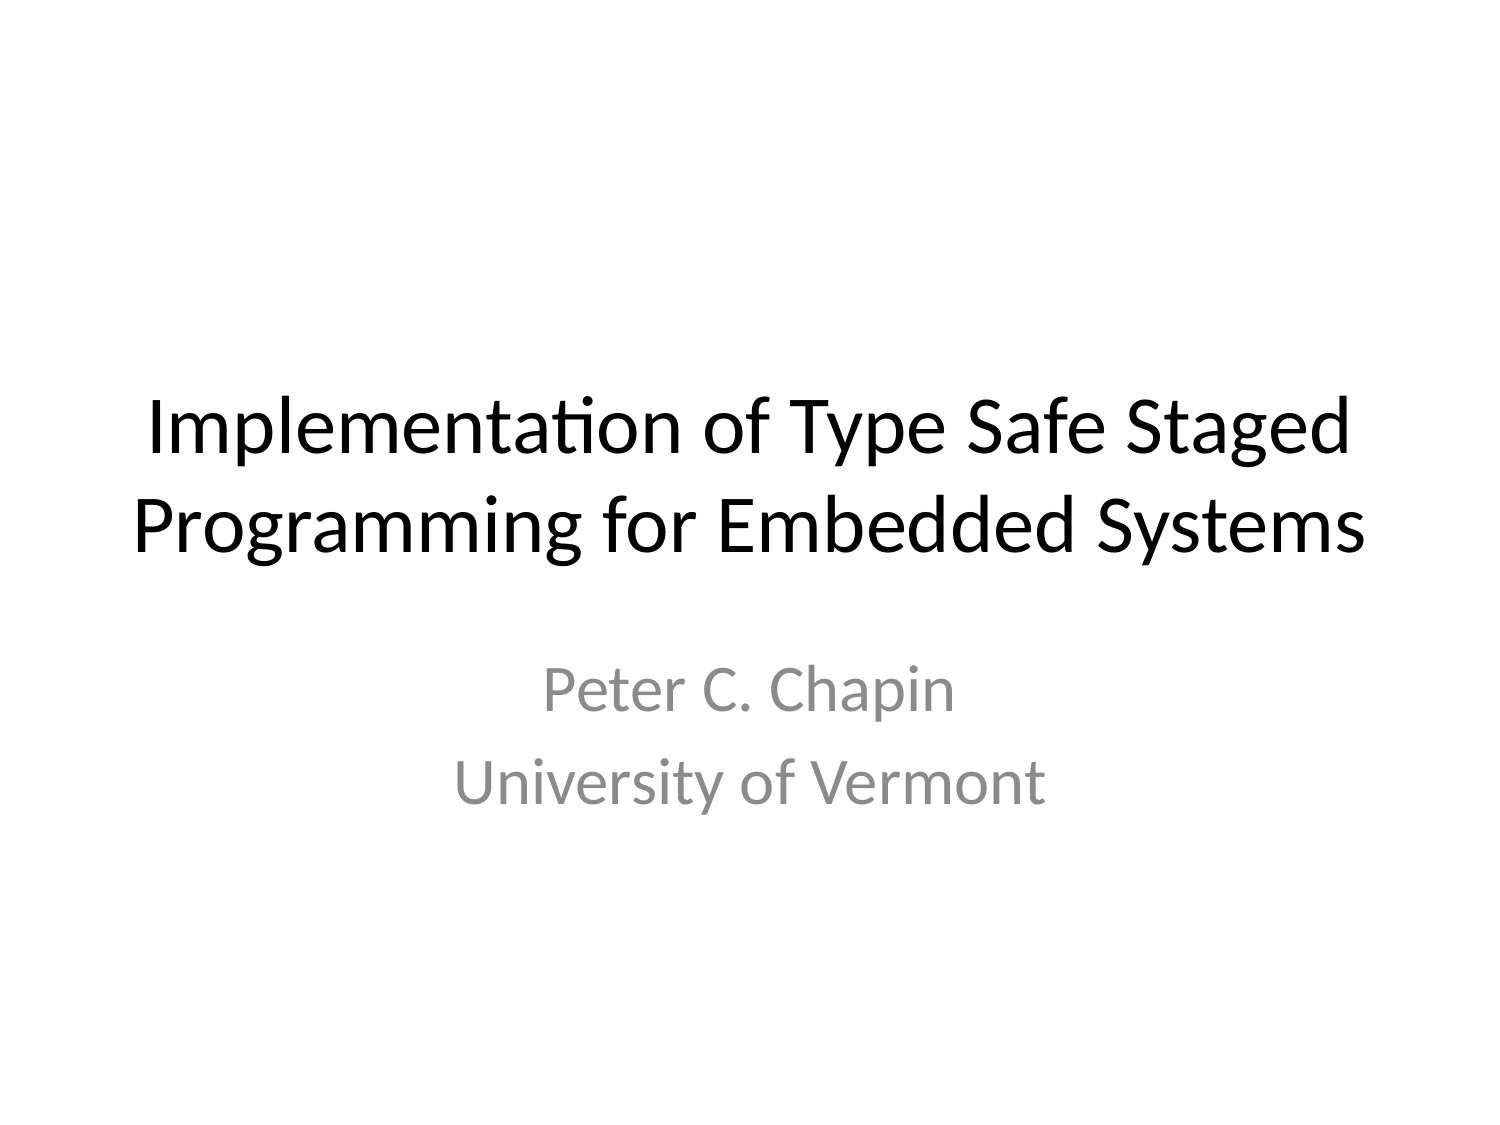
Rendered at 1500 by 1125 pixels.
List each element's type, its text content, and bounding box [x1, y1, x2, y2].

title Implementation of Type Safe Staged Programming for Embedded Systems [112, 349, 1388, 591]
subtitle Peter C. Chapin University of Vermont [225, 637, 1275, 925]
